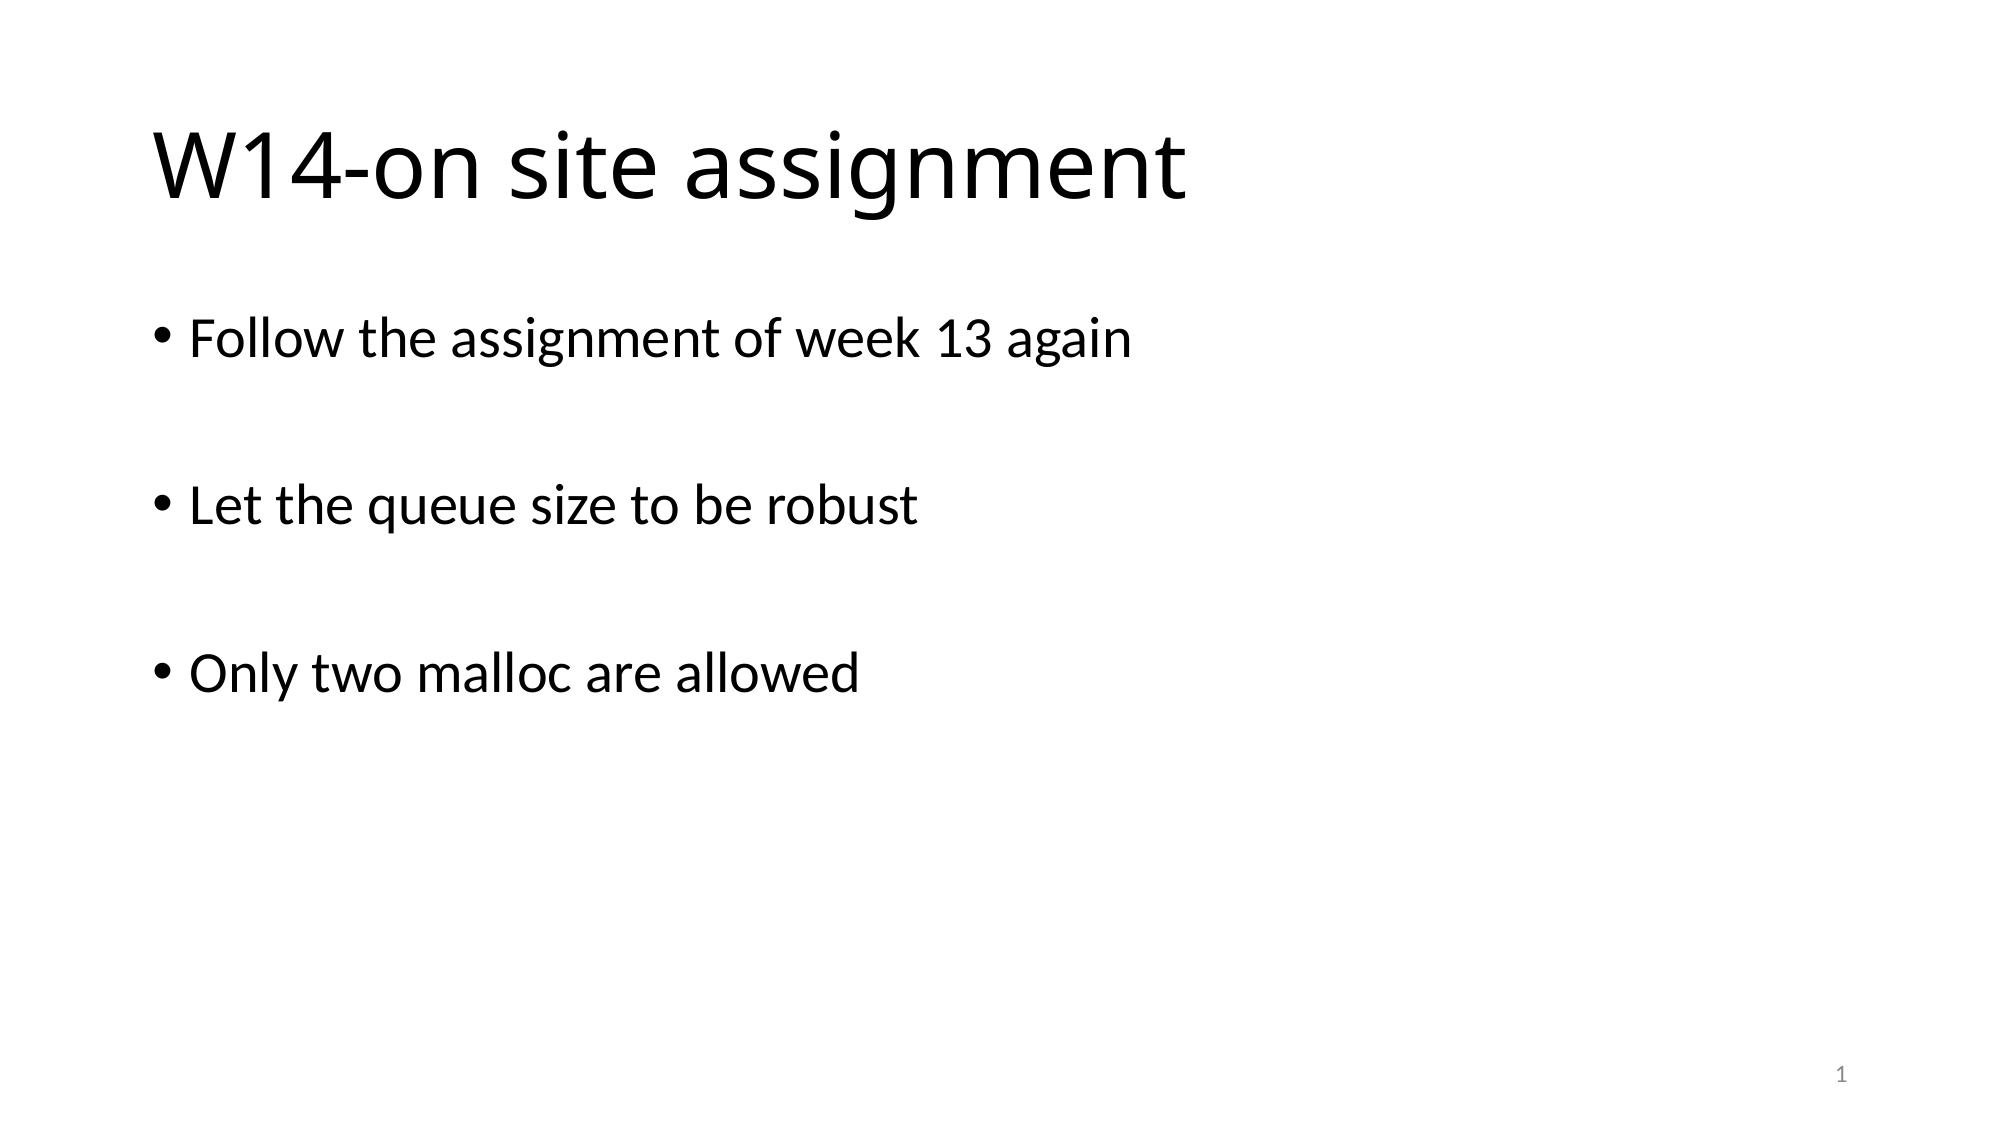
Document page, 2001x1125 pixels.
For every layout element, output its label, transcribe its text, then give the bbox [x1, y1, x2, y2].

slide_number 1 [1412, 1042, 1863, 1103]
list Follow the assignment of week 13 again Let the queue size to be robust Only two malloc are allowed [137, 299, 1863, 1014]
title W14-on site assignment [137, 59, 1863, 278]
